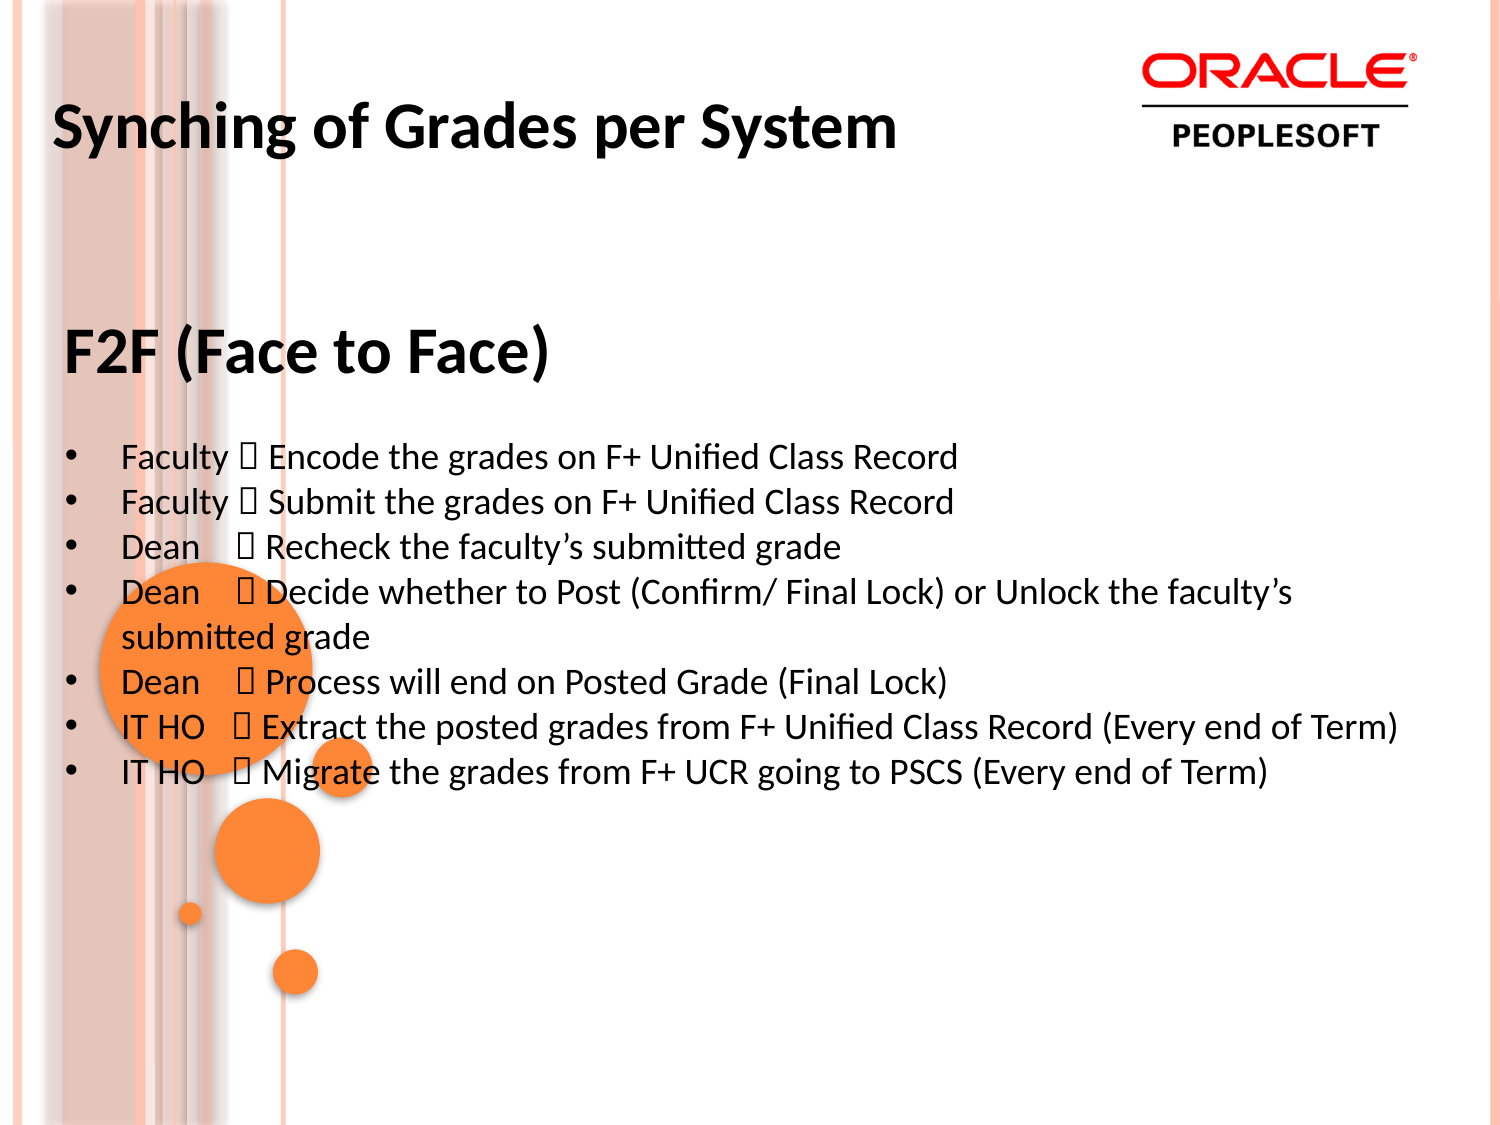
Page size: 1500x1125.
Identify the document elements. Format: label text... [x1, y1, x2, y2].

text_box F2F (Face to Face) Faculty  Encode the grades on F+ Unified Class Record Faculty  Submit the grades on F+ Unified Class Record Dean  Recheck the faculty’s submitted grade Dean  Decide whether to Post (Confirm/ Final Lock) or Unlock the faculty’s submitted grade Dean  Process will end on Posted Grade (Final Lock) IT HO  Extract the posted grades from F+ Unified Class Record (Every end of Term) IT HO  Migrate the grades from F+ UCR going to PSCS (Every end of Term) [50, 299, 1438, 935]
picture [1136, 24, 1420, 176]
text_box Synching of Grades per System [37, 74, 975, 170]
